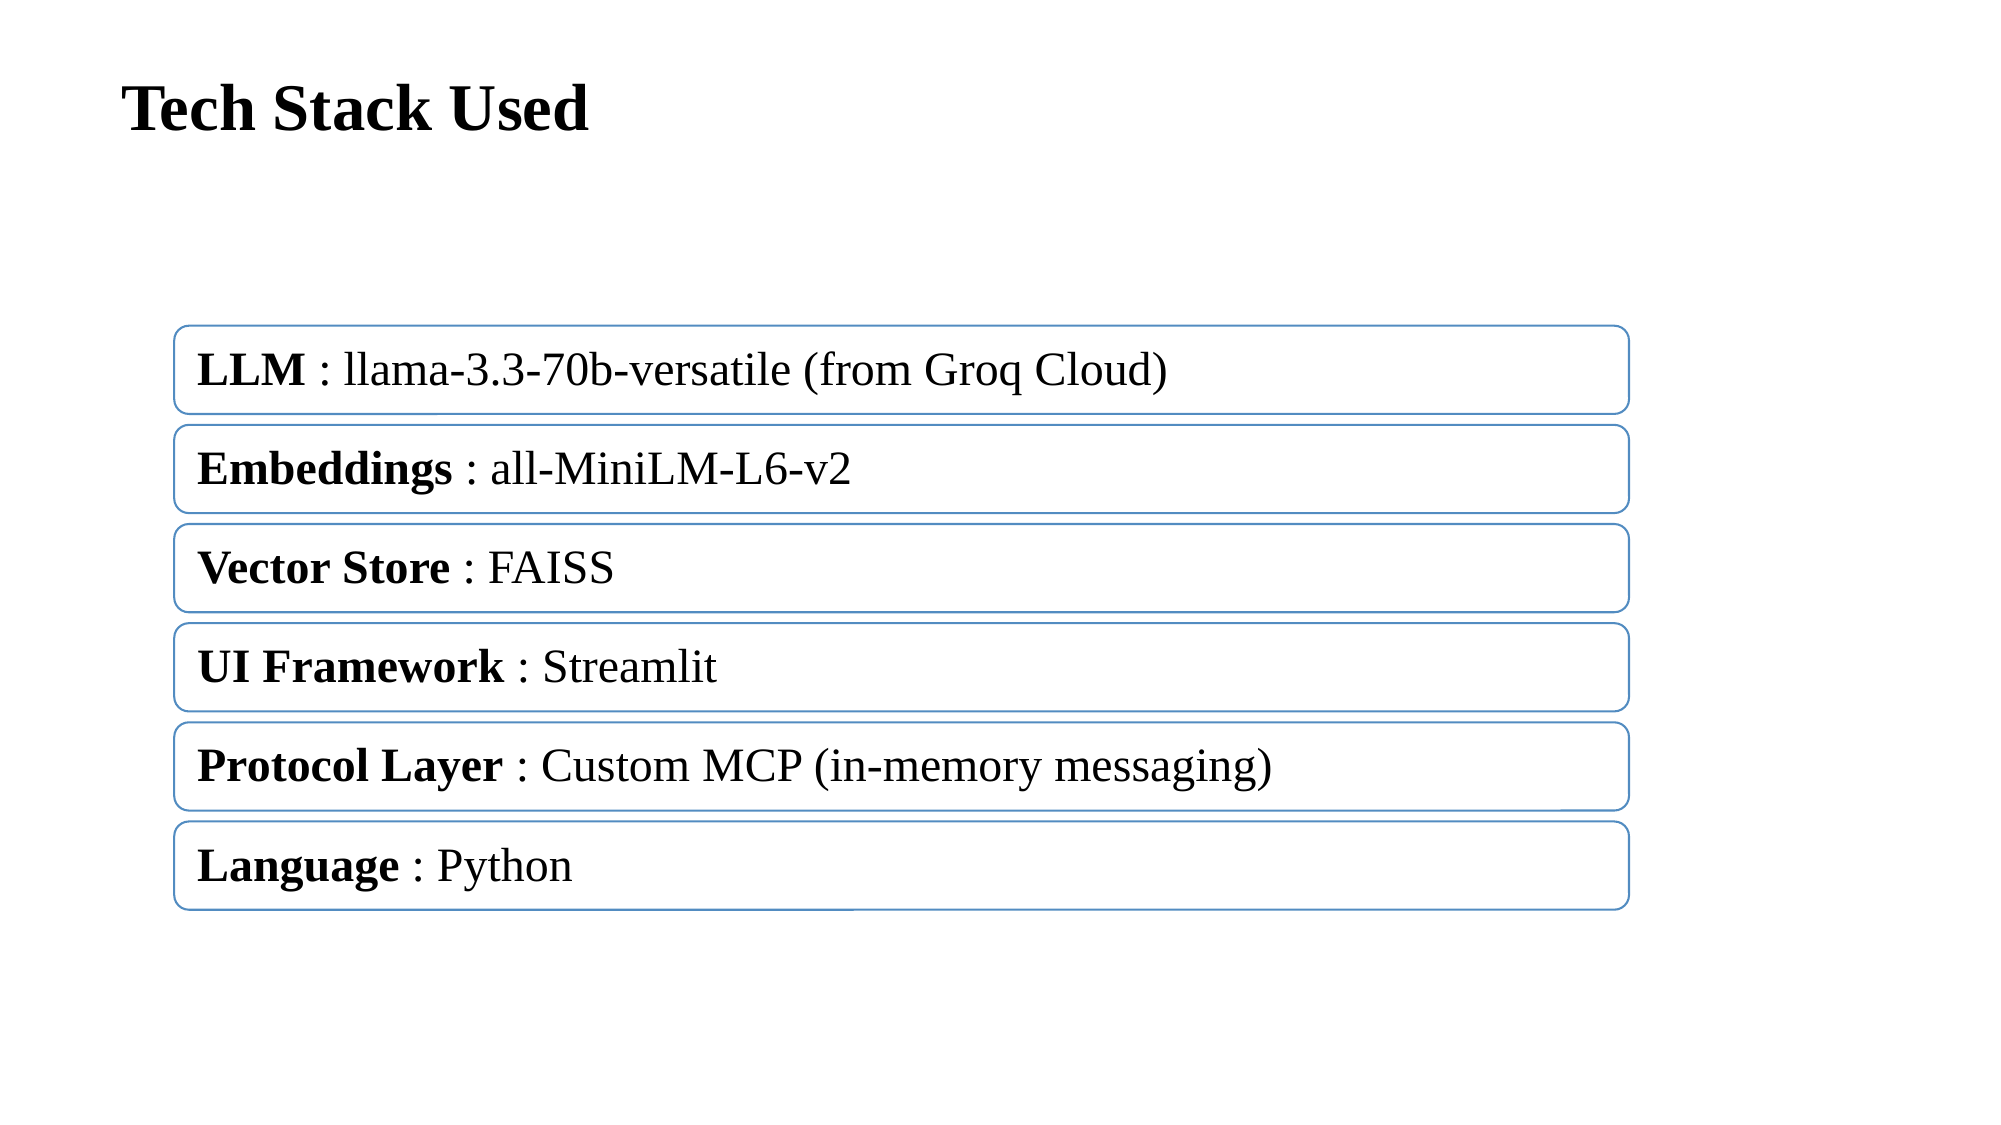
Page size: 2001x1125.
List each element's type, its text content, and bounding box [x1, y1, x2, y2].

text_box Tech Stack Used [106, 56, 1042, 152]
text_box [174, 317, 1630, 918]
